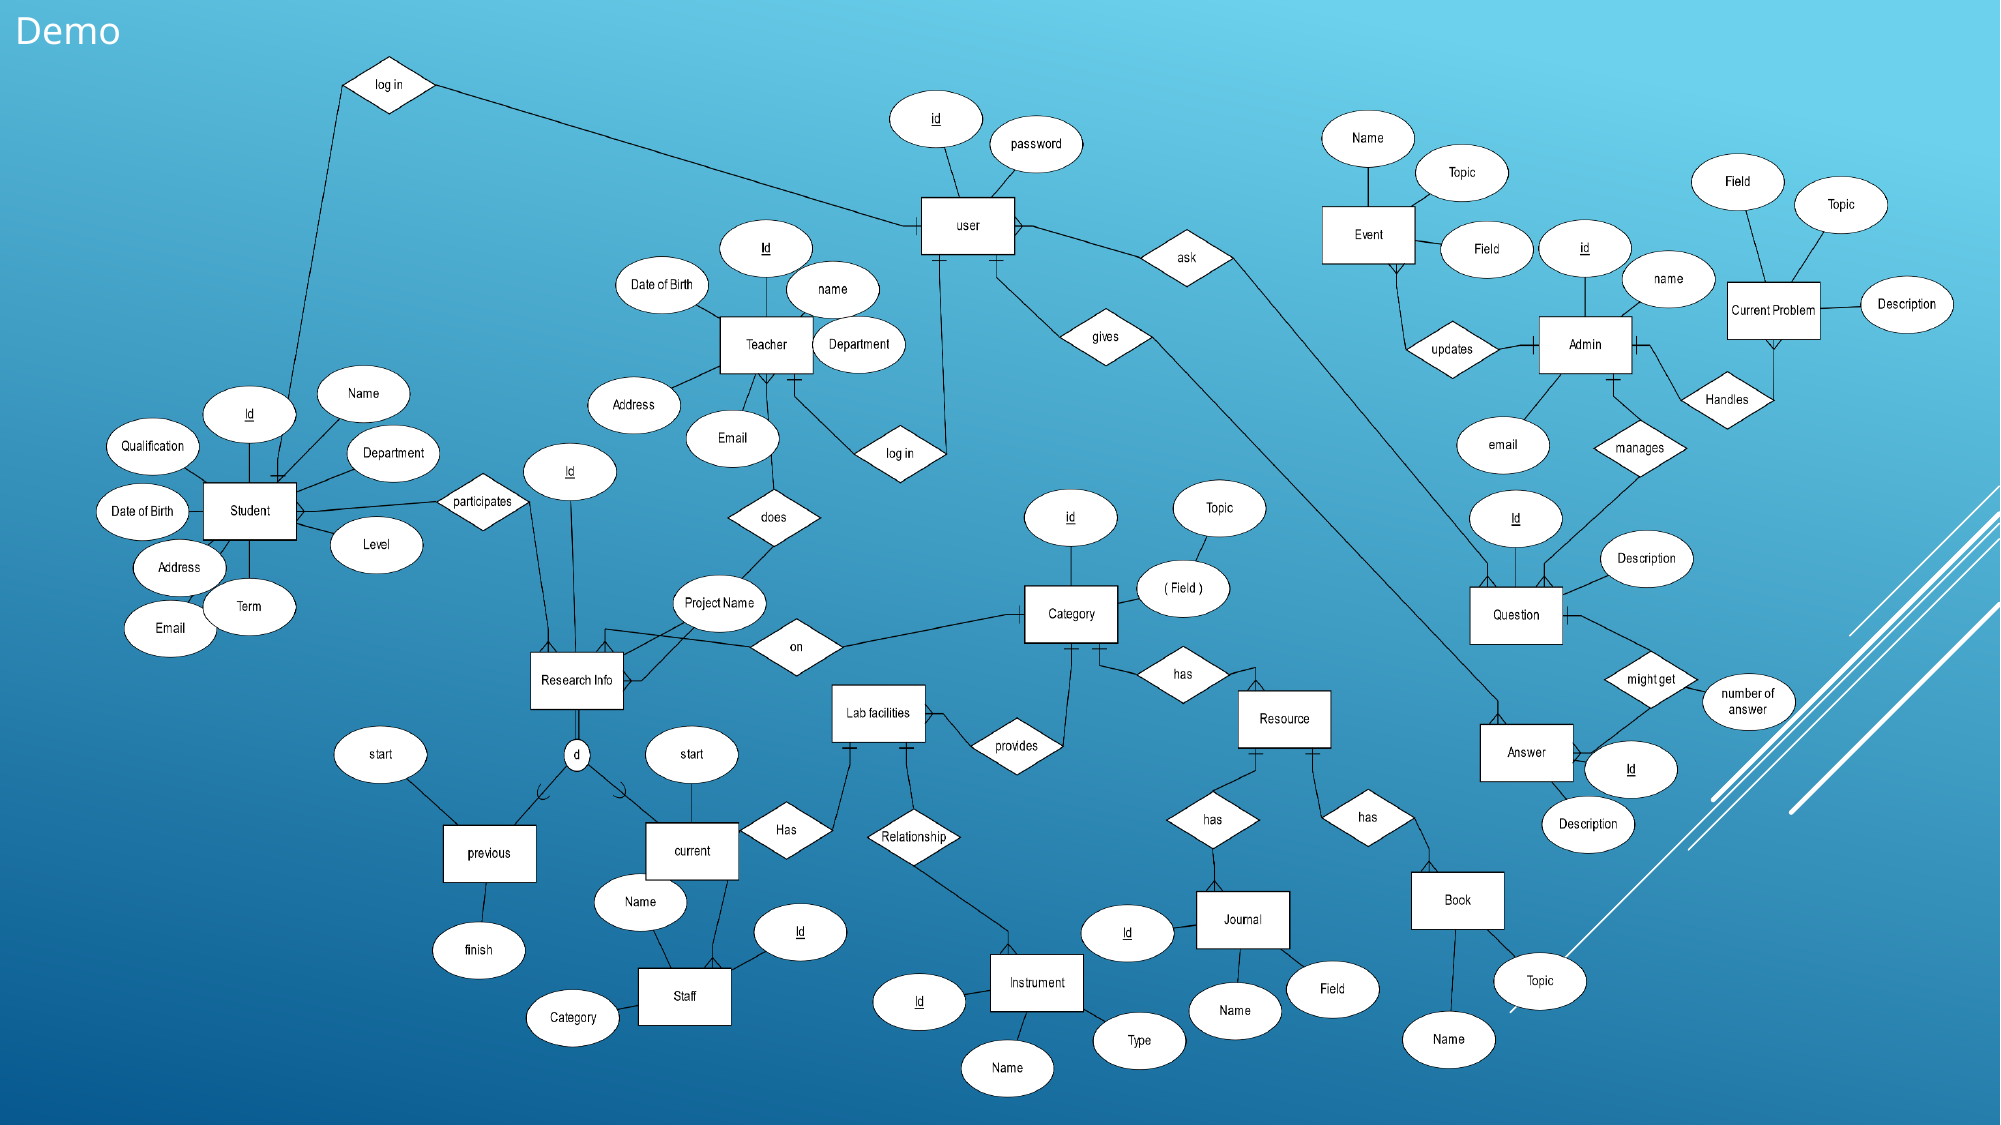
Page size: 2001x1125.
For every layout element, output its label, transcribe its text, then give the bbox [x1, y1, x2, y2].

text_box Demo [0, 0, 182, 60]
picture [90, 48, 1960, 1105]
